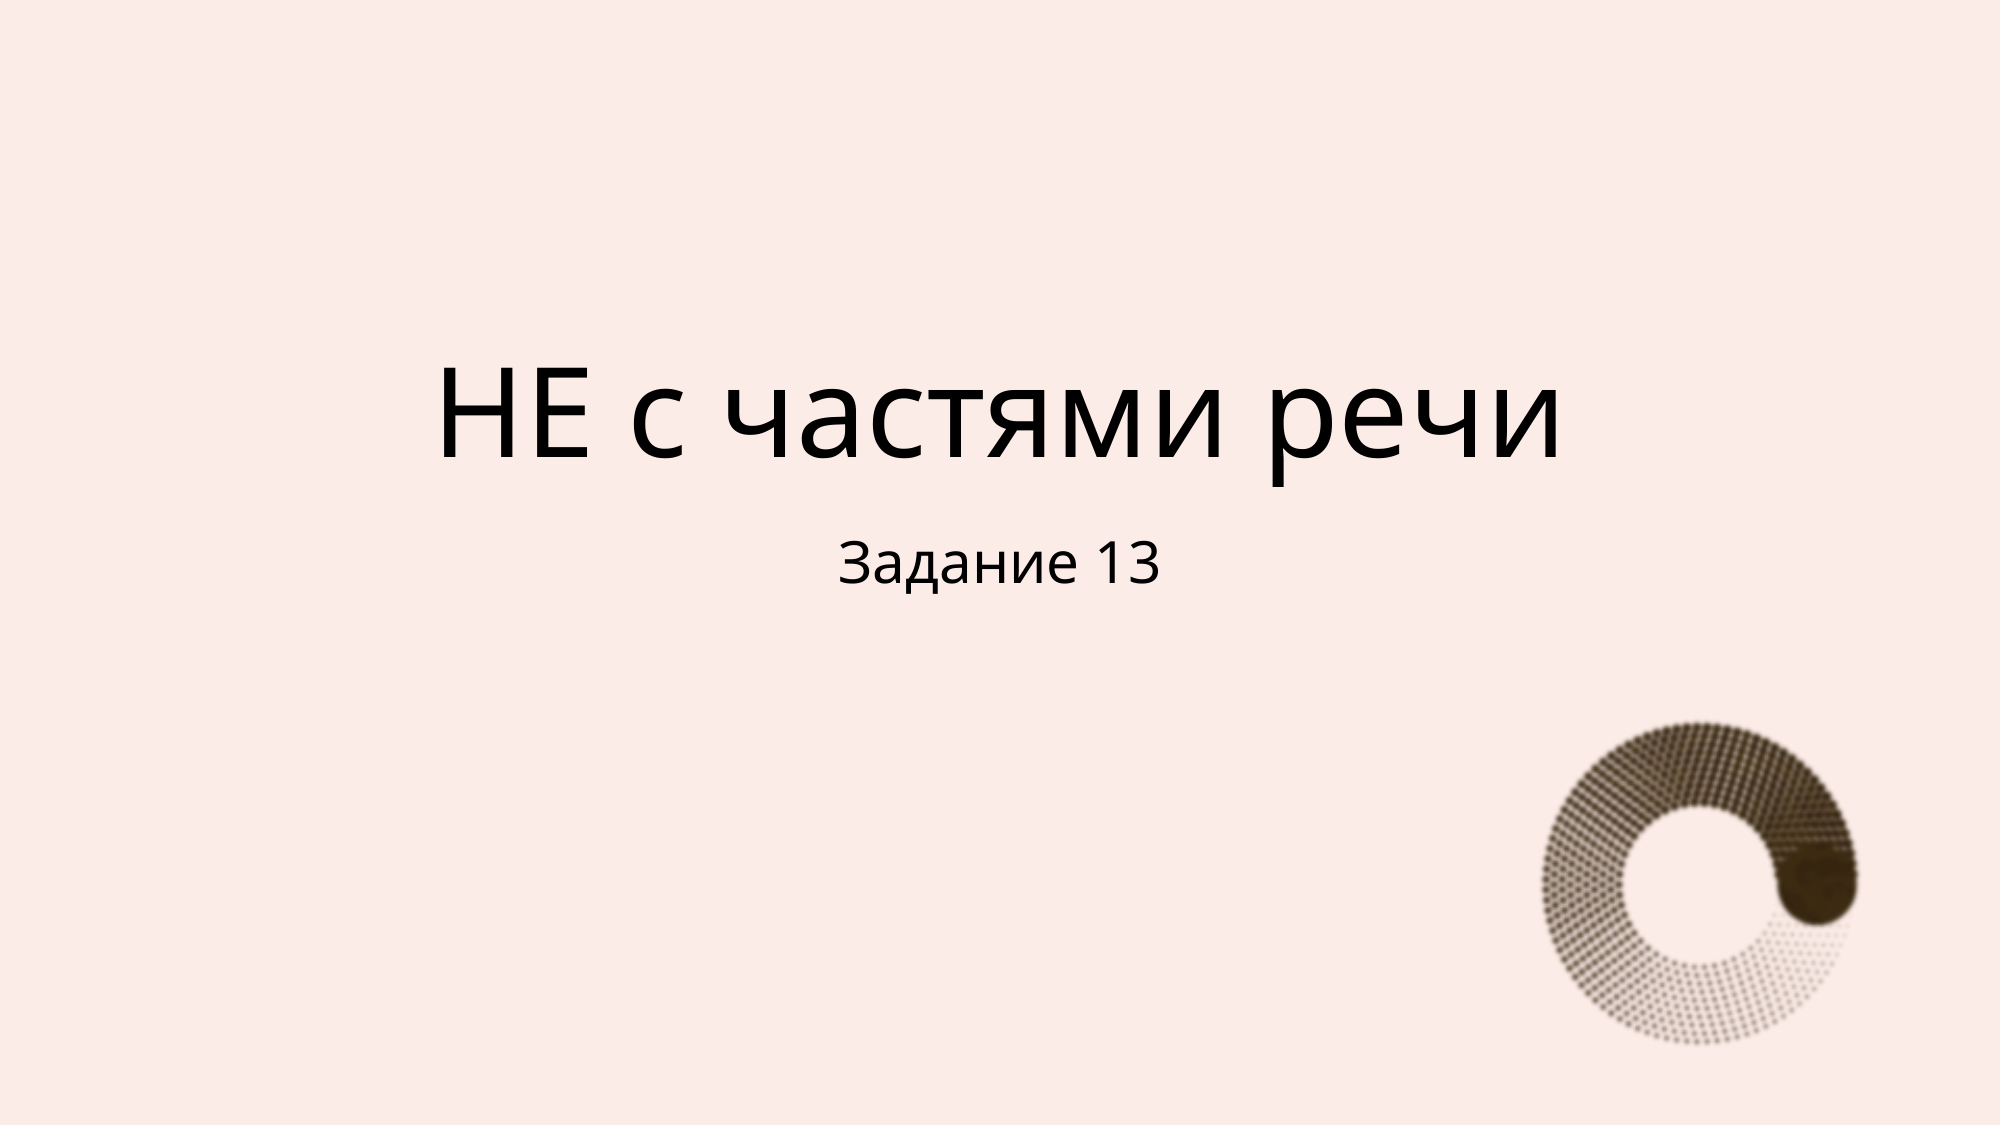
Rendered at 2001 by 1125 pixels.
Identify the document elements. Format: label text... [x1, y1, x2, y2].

picture [1311, 480, 2000, 1125]
title НЕ с частями речи [137, 307, 1863, 525]
list Задание 13 [137, 525, 1311, 1125]
